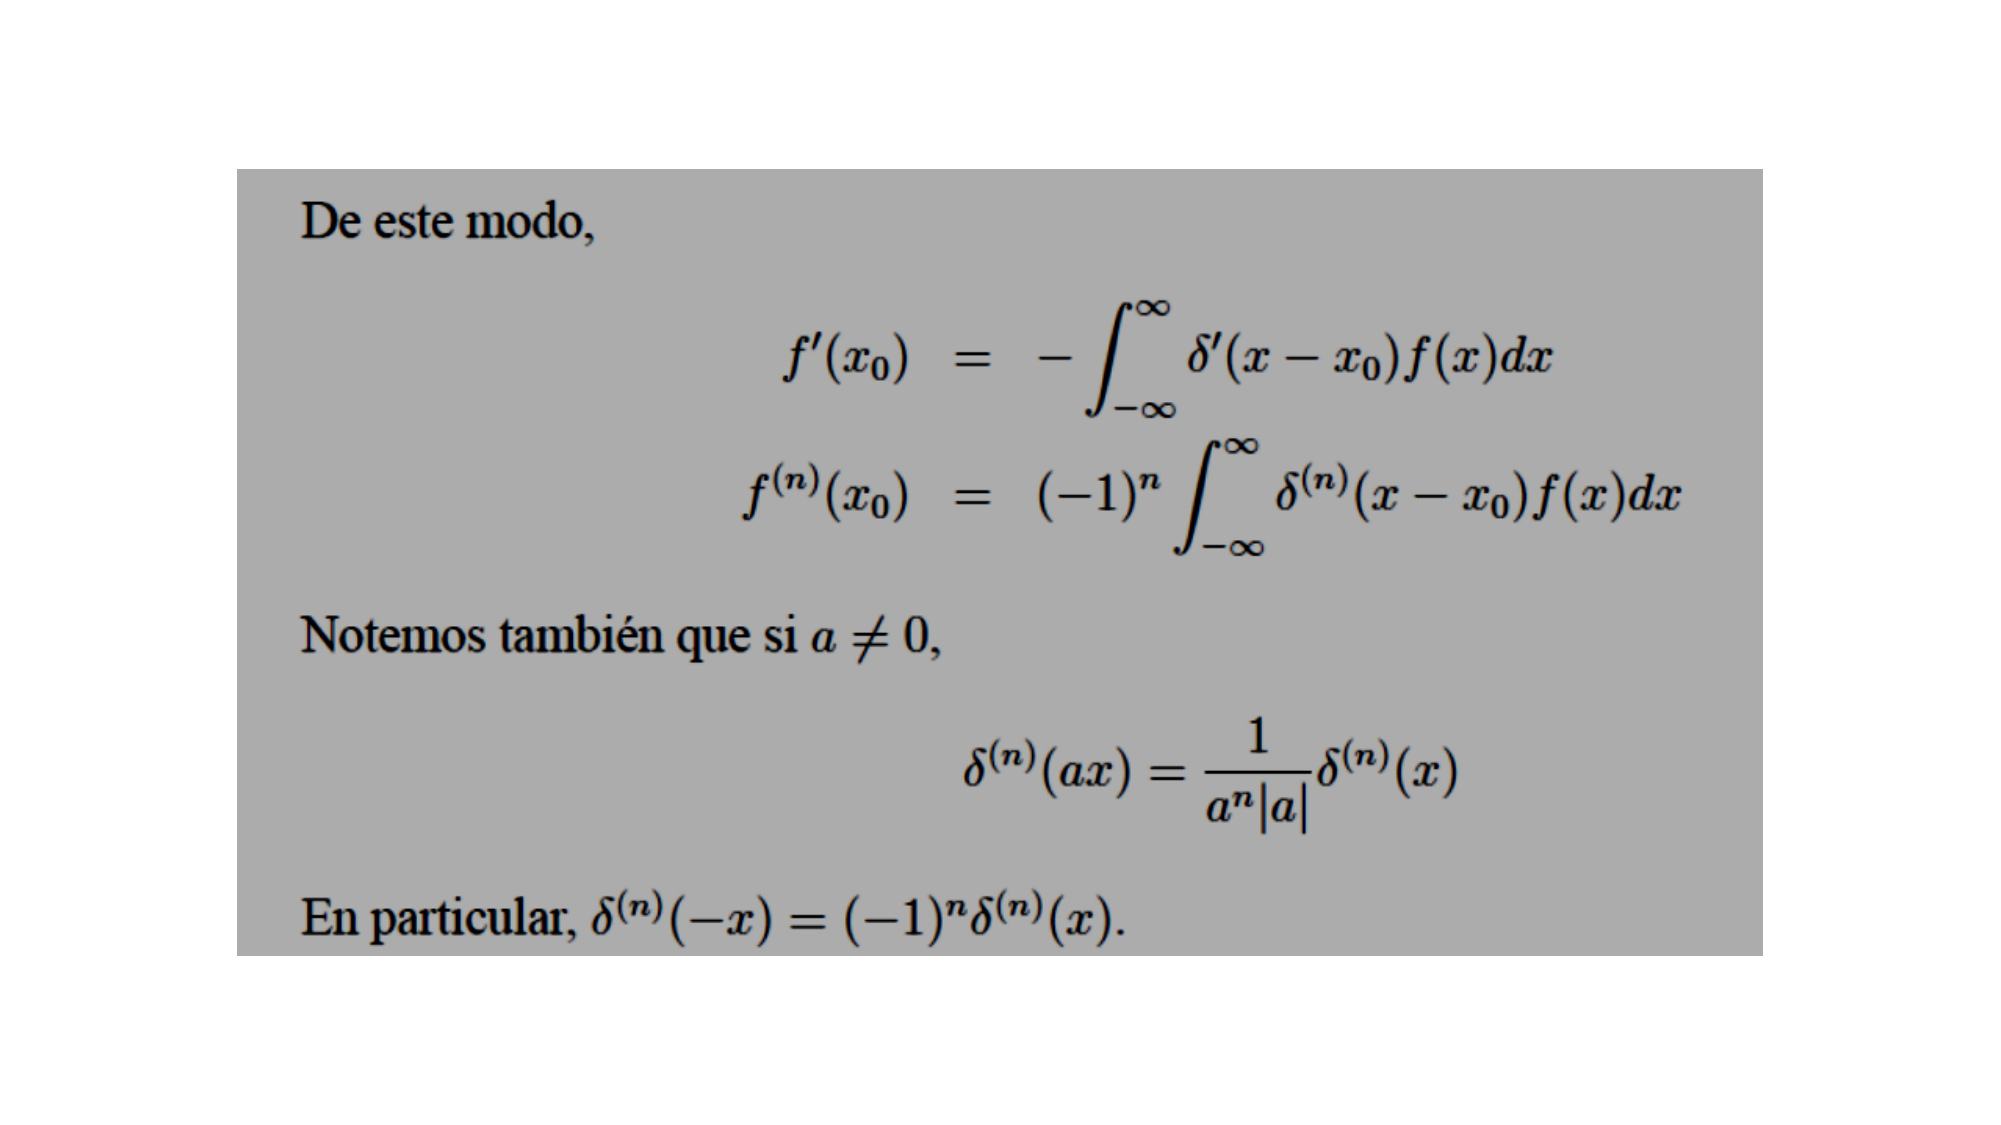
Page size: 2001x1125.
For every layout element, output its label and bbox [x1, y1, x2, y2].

picture [237, 169, 1763, 956]
